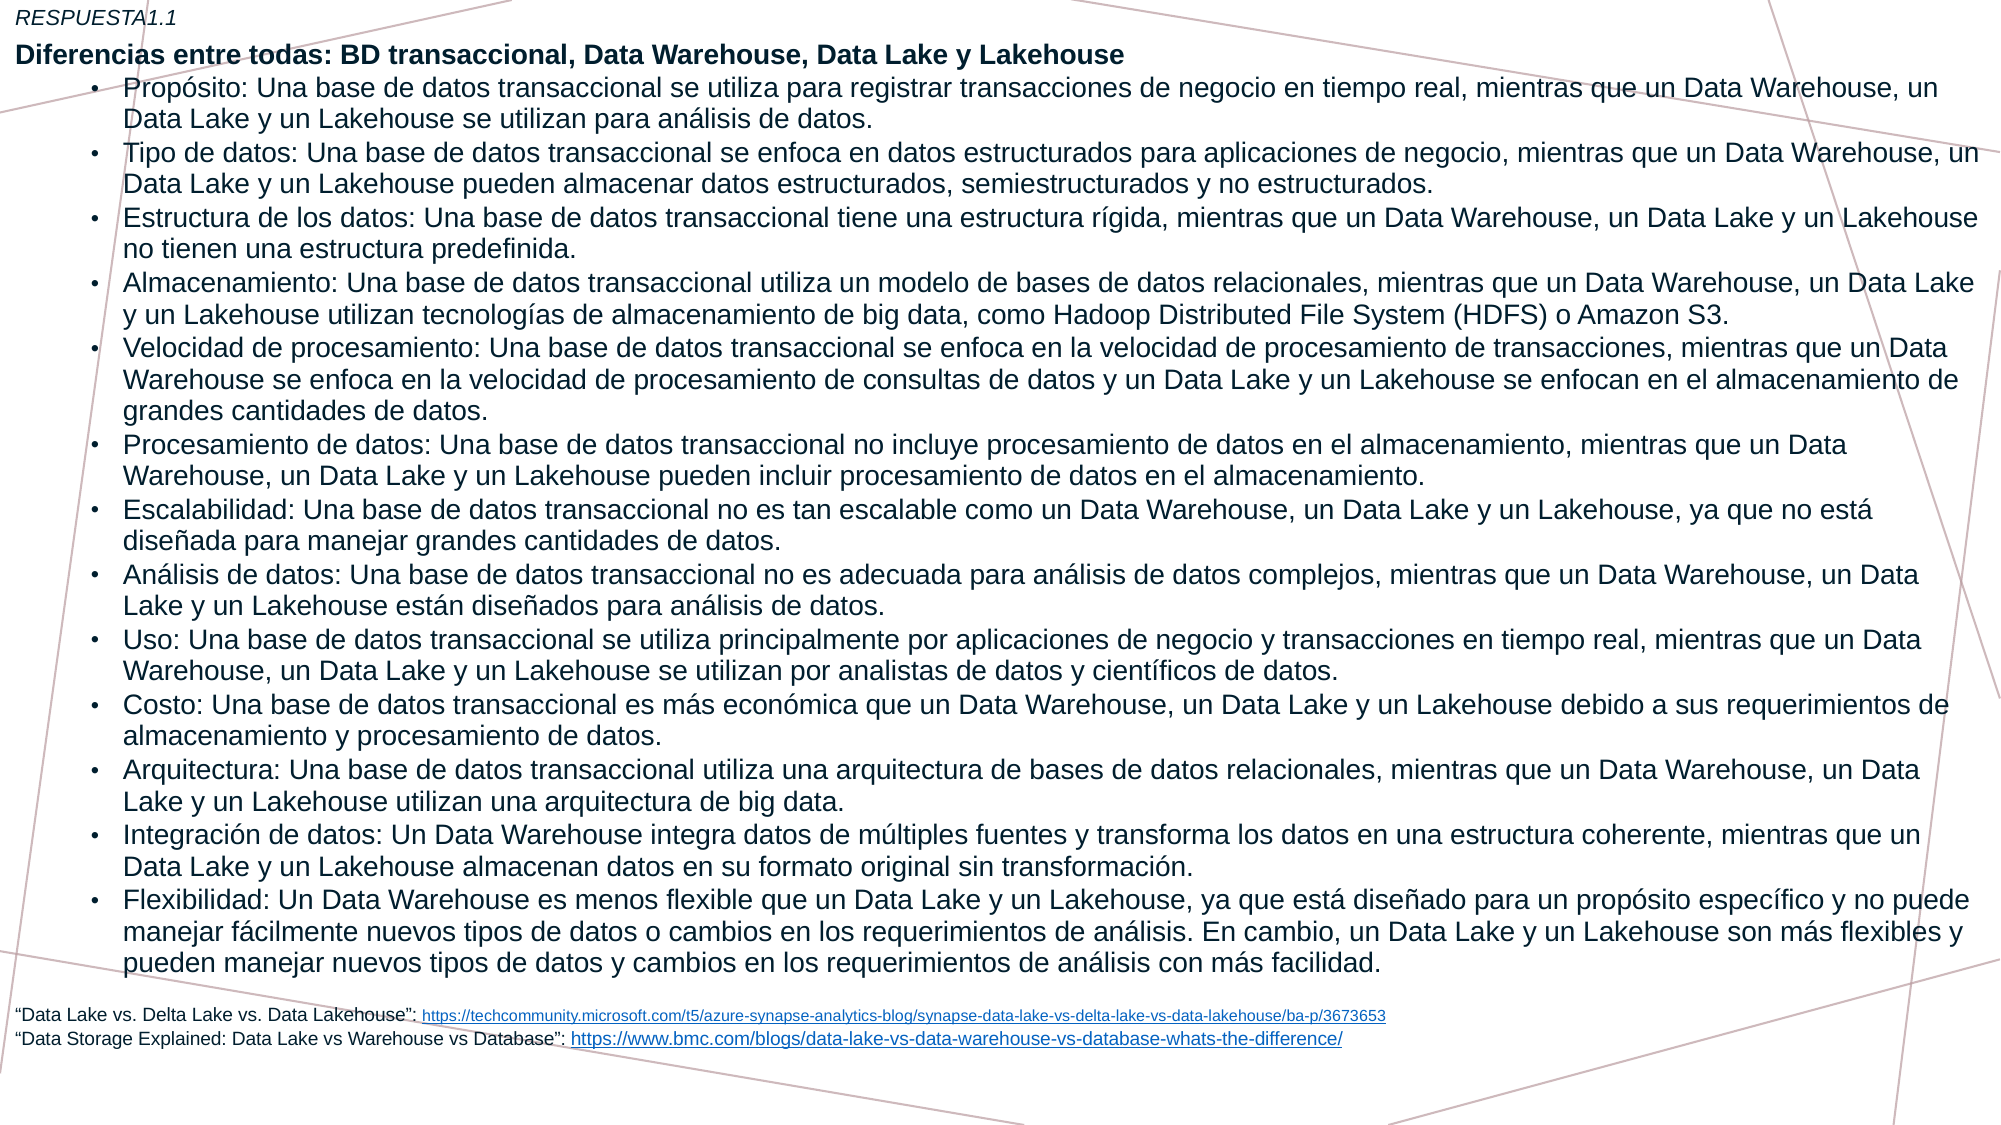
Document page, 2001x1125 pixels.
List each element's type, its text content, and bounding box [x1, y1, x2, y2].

list RESPUESTA1.1 Diferencias entre todas: BD transaccional, Data Warehouse, Data Lake y Lakehouse Propósito: Una base de datos transaccional se utiliza para registrar transacciones de negocio en tiempo real, mientras que un Data Warehouse, un Data Lake y un Lakehouse se utilizan para análisis de datos. Tipo de datos: Una base de datos transaccional se enfoca en datos estructurados para aplicaciones de negocio, mientras que un Data Warehouse, un Data Lake y un Lakehouse pueden almacenar datos estructurados, semiestructurados y no estructurados. Estructura de los datos: Una base de datos transaccional tiene una estructura rígida, mientras que un Data Warehouse, un Data Lake y un Lakehouse no tienen una estructura predefinida. Almacenamiento: Una base de datos transaccional utiliza un modelo de bases de datos relacionales, mientras que un Data Warehouse, un Data Lake y un Lakehouse utilizan tecnologías de almacenamiento de big data, como Hadoop Distributed File System (HDFS) o Amazon S3. Velocidad de procesamiento: Una base de datos transaccional se enfoca en la velocidad de procesamiento de transacciones, mientras que un Data Warehouse se enfoca en la velocidad de procesamiento de consultas de datos y un Data Lake y un Lakehouse se enfocan en el almacenamiento de grandes cantidades de datos. Procesamiento de datos: Una base de datos transaccional no incluye procesamiento de datos en el almacenamiento, mientras que un Data Warehouse, un Data Lake y un Lakehouse pueden incluir procesamiento de datos en el almacenamiento. Escalabilidad: Una base de datos transaccional no es tan escalable como un Data Warehouse, un Data Lake y un Lakehouse, ya que no está diseñada para manejar grandes cantidades de datos. Análisis de datos: Una base de datos transaccional no es adecuada para análisis de datos complejos, mientras que un Data Warehouse, un Data Lake y un Lakehouse están diseñados para análisis de datos. Uso: Una base de datos transaccional se utiliza principalmente por aplicaciones de negocio y transacciones en tiempo real, mientras que un Data Warehouse, un Data Lake y un Lakehouse se utilizan por analistas de datos y científicos de datos. Costo: Una base de datos transaccional es más económica que un Data Warehouse, un Data Lake y un Lakehouse debido a sus requerimientos de almacenamiento y procesamiento de datos. Arquitectura: Una base de datos transaccional utiliza una arquitectura de bases de datos relacionales, mientras que un Data Warehouse, un Data Lake y un Lakehouse utilizan una arquitectura de big data. Integración de datos: Un Data Warehouse integra datos de múltiples fuentes y transforma los datos en una estructura coherente, mientras que un Data Lake y un Lakehouse almacenan datos en su formato original sin transformación. Flexibilidad: Un Data Warehouse es menos flexible que un Data Lake y un Lakehouse, ya que está diseñado para un propósito específico y no puede manejar fácilmente nuevos tipos de datos o cambios en los requerimientos de análisis. En cambio, un Data Lake y un Lakehouse son más flexibles y pueden manejar nuevos tipos de datos y cambios en los requerimientos de análisis con más facilidad. “Data Lake vs. Delta Lake vs. Data Lakehouse”: https://techcommunity.microsoft.com/t5/azure-synapse-analytics-blog/synapse-data-lake-vs-delta-lake-vs-data-lakehouse/ba-p/3673653 “Data Storage Explained: Data Lake vs Warehouse vs Database”: https://www.bmc.com/blogs/data-lake-vs-data-warehouse-vs-database-whats-the-difference/ [0, 0, 2000, 1125]
